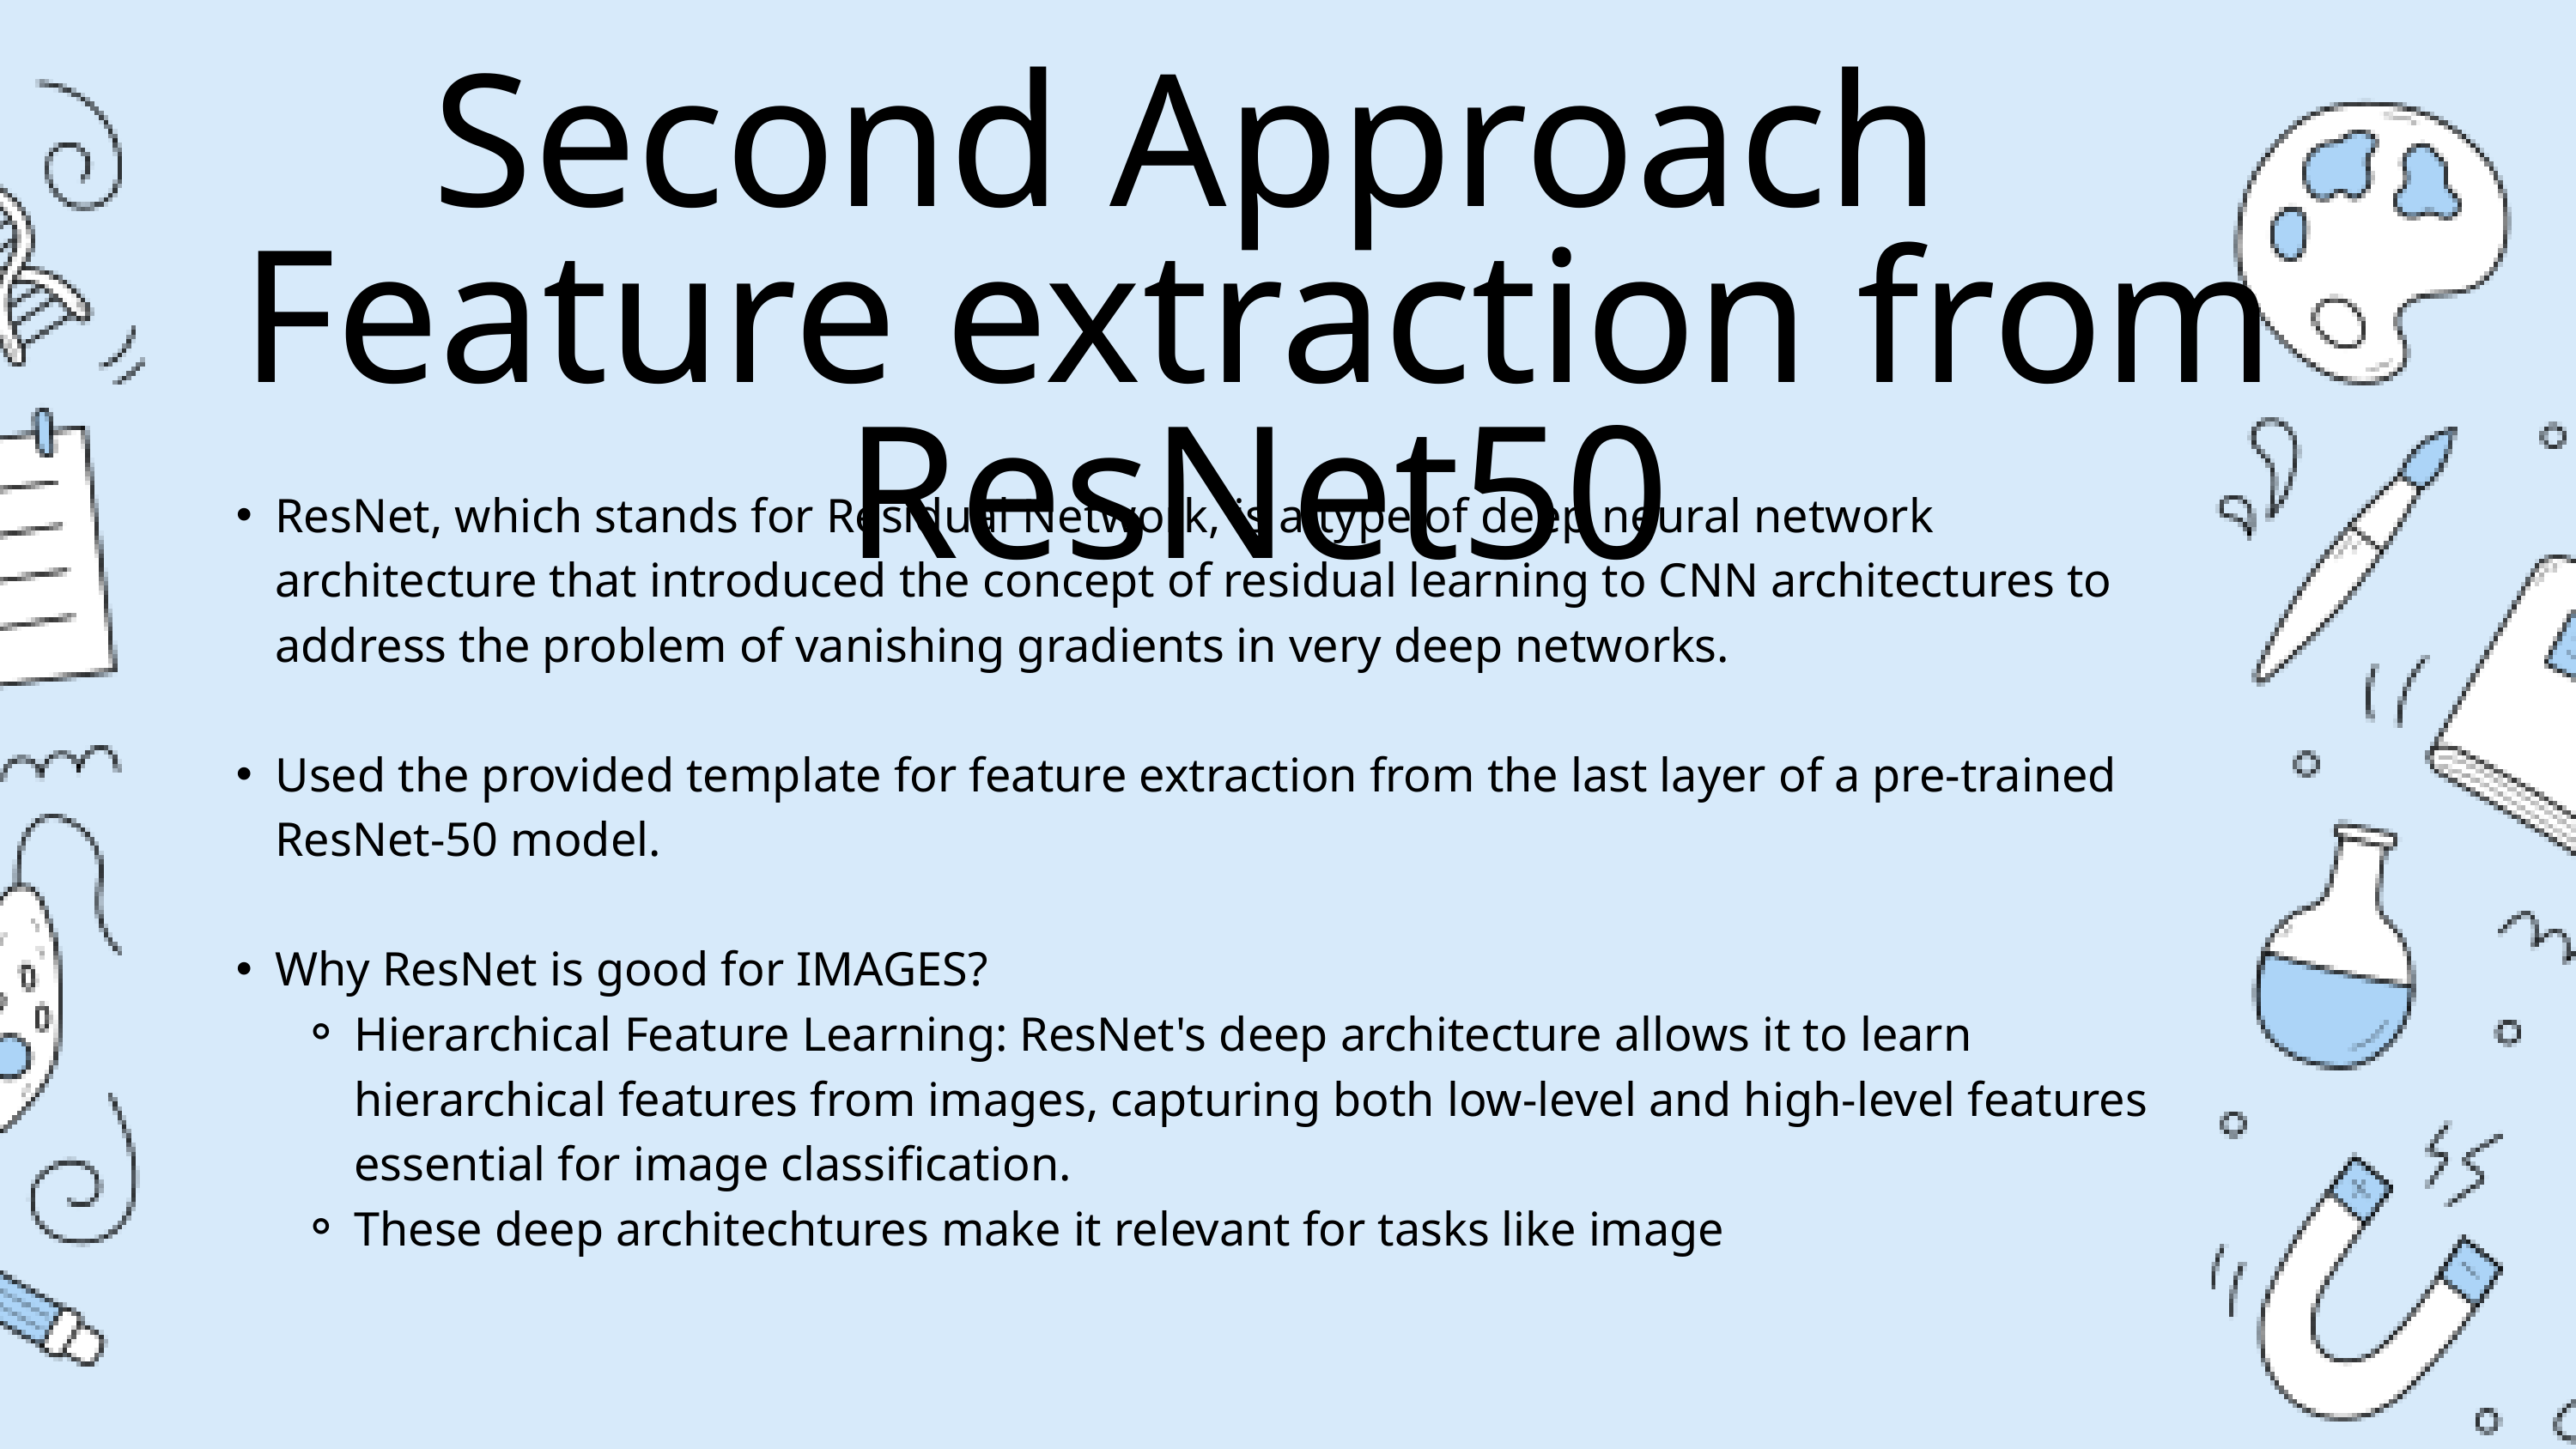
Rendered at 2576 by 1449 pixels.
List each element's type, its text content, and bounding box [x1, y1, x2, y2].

text_box ResNet, which stands for Residual Network, is a type of deep neural network architecture that introduced the concept of residual learning to CNN architectures to address the problem of vanishing gradients in very deep networks. Used the provided template for feature extraction from the last layer of a pre-trained ResNet-50 model. Why ResNet is good for IMAGES? Hierarchical Feature Learning: ResNet's deep architecture allows it to learn hierarchical features from images, capturing both low-level and high-level features essential for image classification. These deep architechtures make it relevant for tasks like image [196, 476, 2184, 1449]
text_box Second Approach Feature extraction from ResNet50 [145, 66, 2372, 596]
text_box [0, 61, 145, 1449]
text_box [2211, 80, 2576, 1449]
